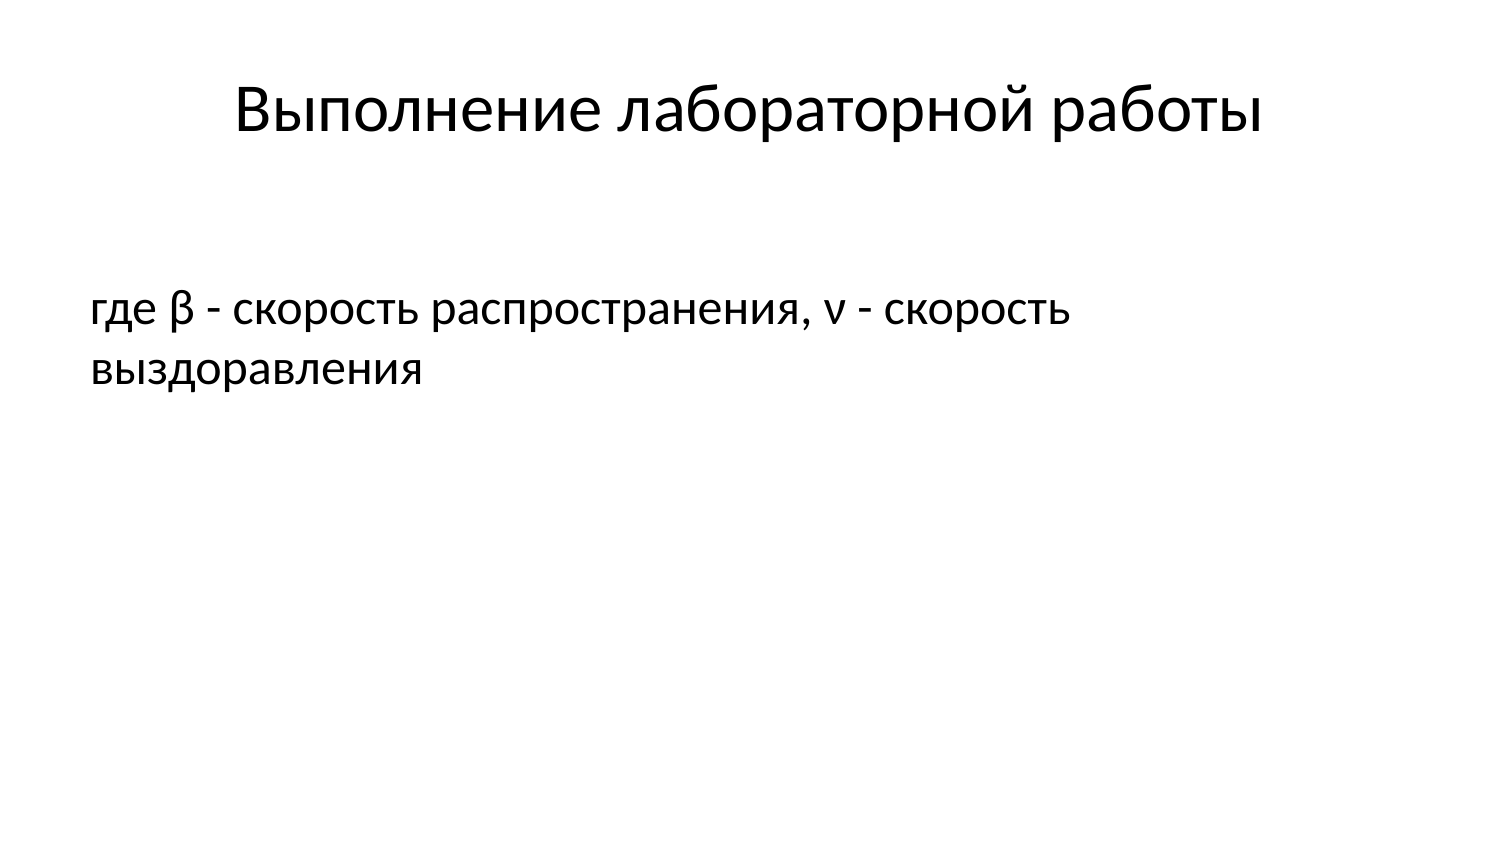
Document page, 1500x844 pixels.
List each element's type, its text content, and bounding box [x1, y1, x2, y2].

title Выполнение лабораторной работы [75, 33, 1425, 175]
